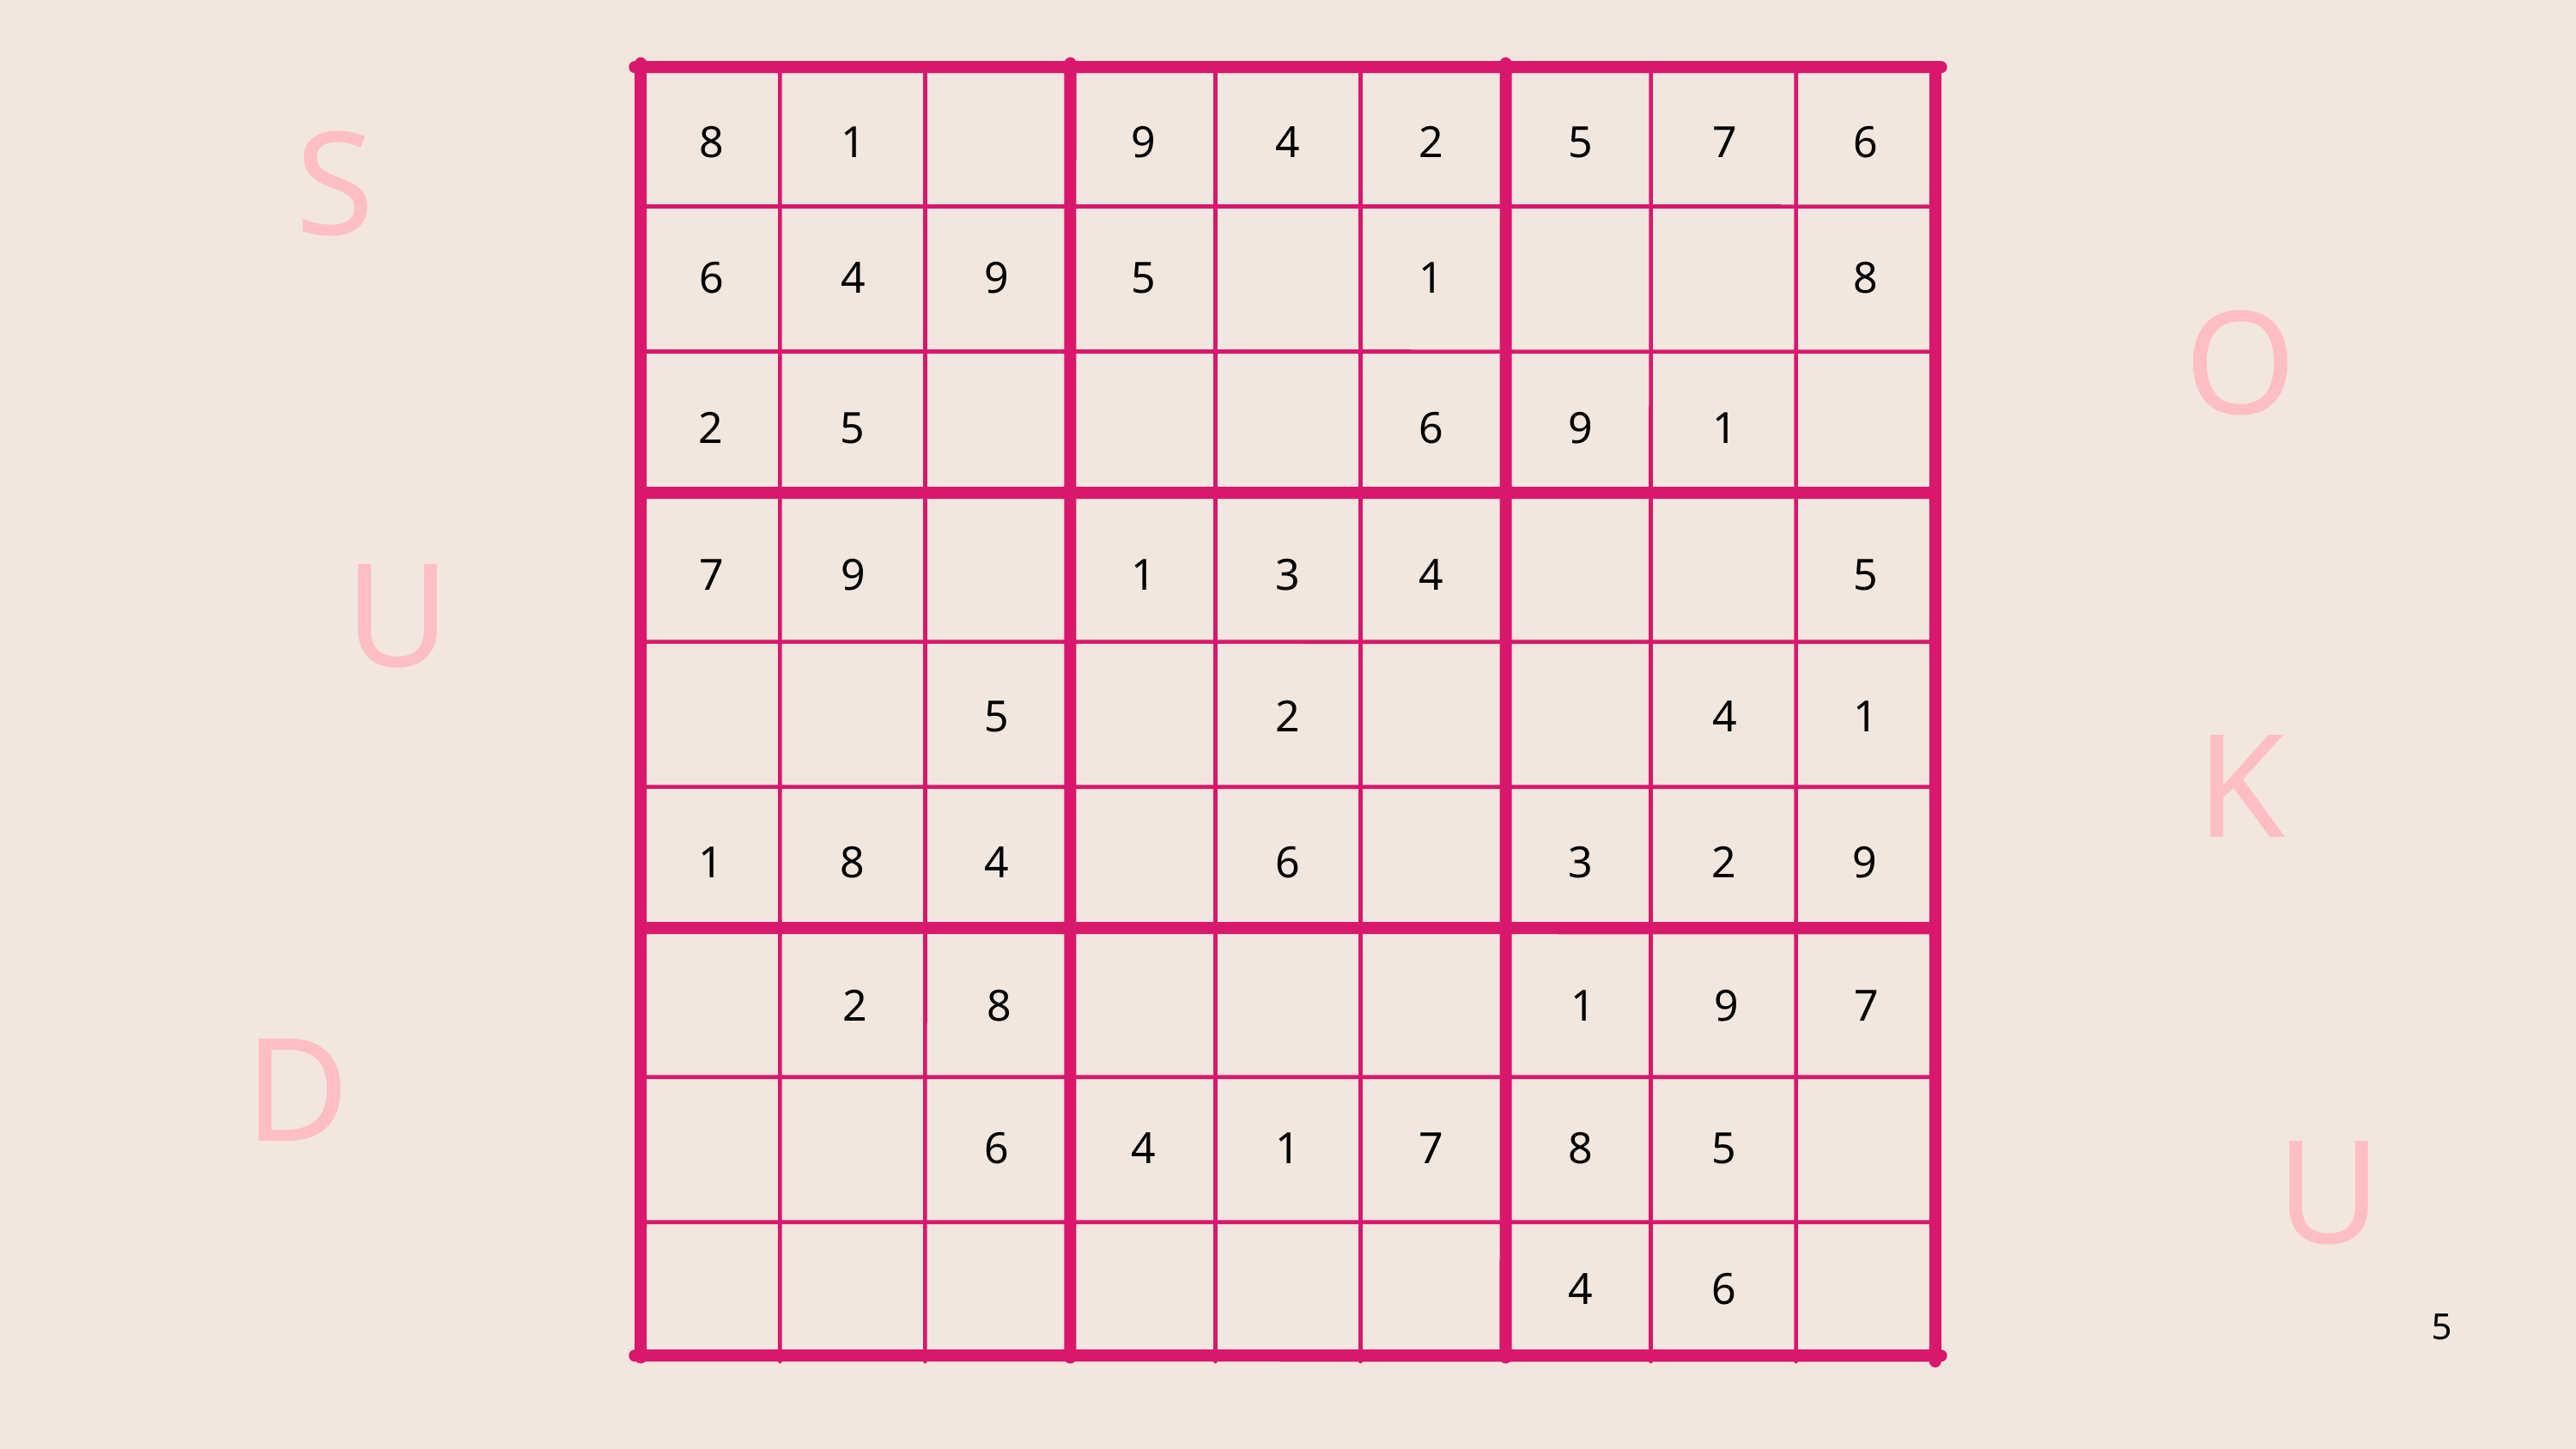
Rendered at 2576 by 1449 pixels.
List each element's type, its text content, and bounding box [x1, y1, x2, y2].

text_box 5 [1822, 555, 1909, 599]
text_box 4 [810, 258, 896, 302]
text_box 1 [1100, 555, 1188, 599]
text_box 5 [1100, 258, 1188, 302]
text_box 1 [1822, 697, 1909, 741]
text_box 7 [1681, 123, 1769, 167]
text_box D [106, 1027, 488, 1171]
text_box 6 [1388, 409, 1475, 452]
text_box 3 [1244, 555, 1332, 599]
text_box 2 [1388, 123, 1475, 167]
text_box 8 [1537, 1129, 1625, 1173]
text_box 6 [1822, 123, 1909, 167]
text_box 1 [1244, 1129, 1332, 1173]
text_box 2 [1244, 697, 1332, 741]
text_box 9 [810, 555, 896, 599]
text_box 4 [952, 843, 1040, 887]
text_box 9 [1537, 409, 1625, 452]
text_box 5 [1680, 1129, 1767, 1173]
text_box 6 [1244, 843, 1332, 887]
text_box 5 [1537, 123, 1624, 167]
text_box 2 [1680, 843, 1767, 887]
text_box 8 [1822, 258, 1909, 302]
text_box 9 [1820, 843, 1908, 887]
text_box 1 [810, 123, 896, 167]
text_box 1 [667, 843, 755, 887]
text_box 1 [1681, 409, 1769, 452]
text_box 9 [1682, 986, 1770, 1030]
text_box 6 [667, 258, 755, 302]
text_box 5 [952, 697, 1040, 741]
text_box 4 [1244, 123, 1332, 167]
text_box U [208, 552, 589, 695]
text_box 7 [667, 555, 755, 599]
text_box 9 [952, 258, 1040, 302]
text_box O [2050, 299, 2432, 443]
text_box 6 [952, 1129, 1040, 1173]
text_box 1 [1540, 986, 1627, 1030]
text_box 6 [1680, 1270, 1767, 1313]
text_box 5 [2431, 1296, 2452, 1348]
text_box 4 [1388, 555, 1475, 599]
text_box 4 [1681, 697, 1769, 741]
text_box K [2050, 722, 2432, 866]
text_box 4 [1537, 1270, 1624, 1313]
text_box 2 [811, 986, 899, 1030]
text_box 7 [1823, 986, 1911, 1030]
text_box 2 [667, 409, 755, 452]
text_box 5 [809, 409, 896, 452]
text_box 8 [667, 123, 755, 167]
text_box 8 [809, 843, 896, 887]
text_box 3 [1537, 843, 1625, 887]
text_box 4 [1100, 1129, 1188, 1173]
text_box 7 [1388, 1129, 1475, 1173]
text_box 1 [1388, 258, 1475, 302]
text_box 8 [956, 986, 1042, 1030]
text_box U [2138, 1128, 2519, 1272]
text_box S [144, 120, 526, 264]
text_box 9 [1100, 123, 1188, 167]
